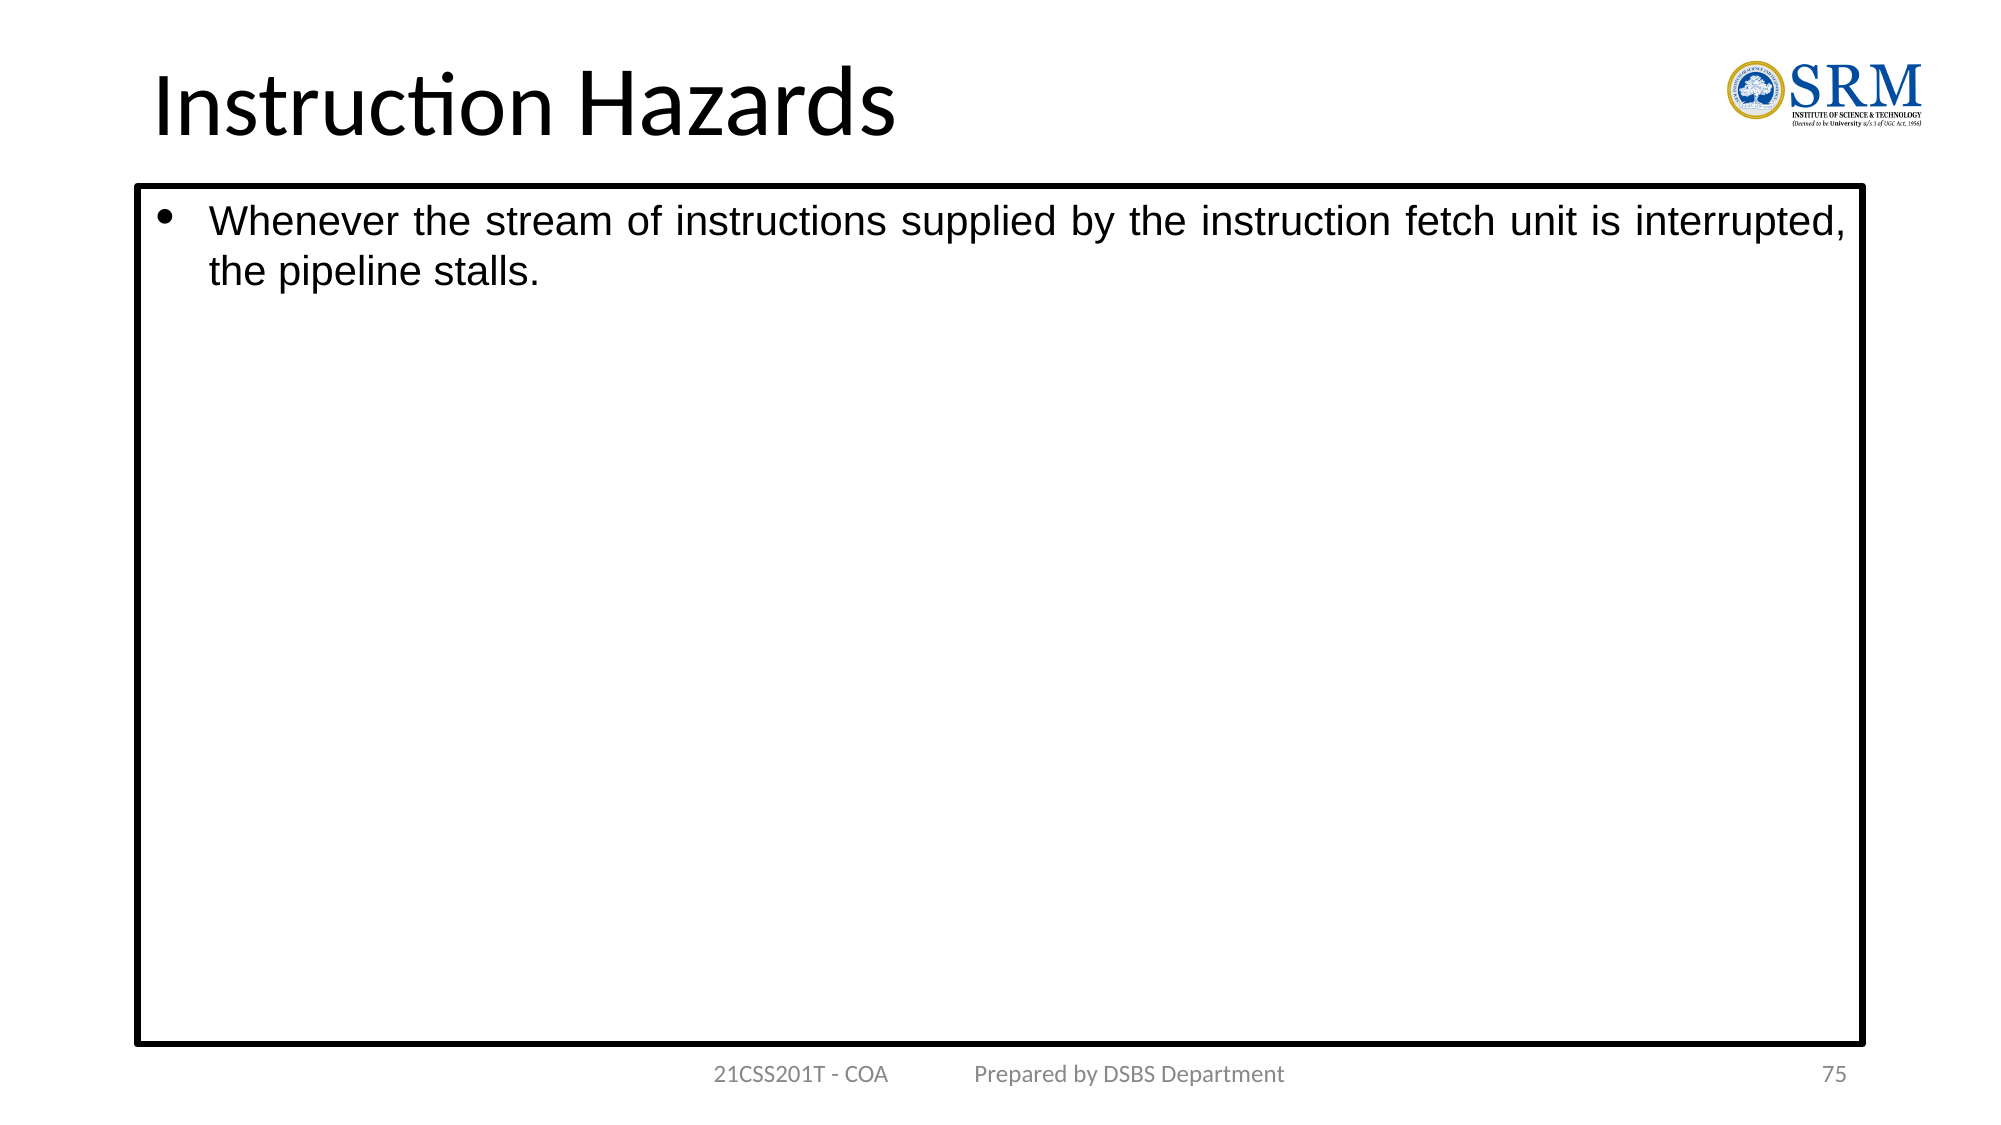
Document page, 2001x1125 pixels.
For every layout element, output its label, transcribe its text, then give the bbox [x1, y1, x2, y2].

list Whenever the stream of instructions supplied by the instruction fetch unit is interrupted, the pipeline stalls. [137, 186, 1863, 1045]
picture [1723, 37, 1926, 151]
slide_number 75 [1412, 1042, 1863, 1103]
title Instruction Hazards [137, 50, 1863, 156]
footer 21CSS201T - COA Prepared by DSBS Department [662, 1042, 1338, 1103]
